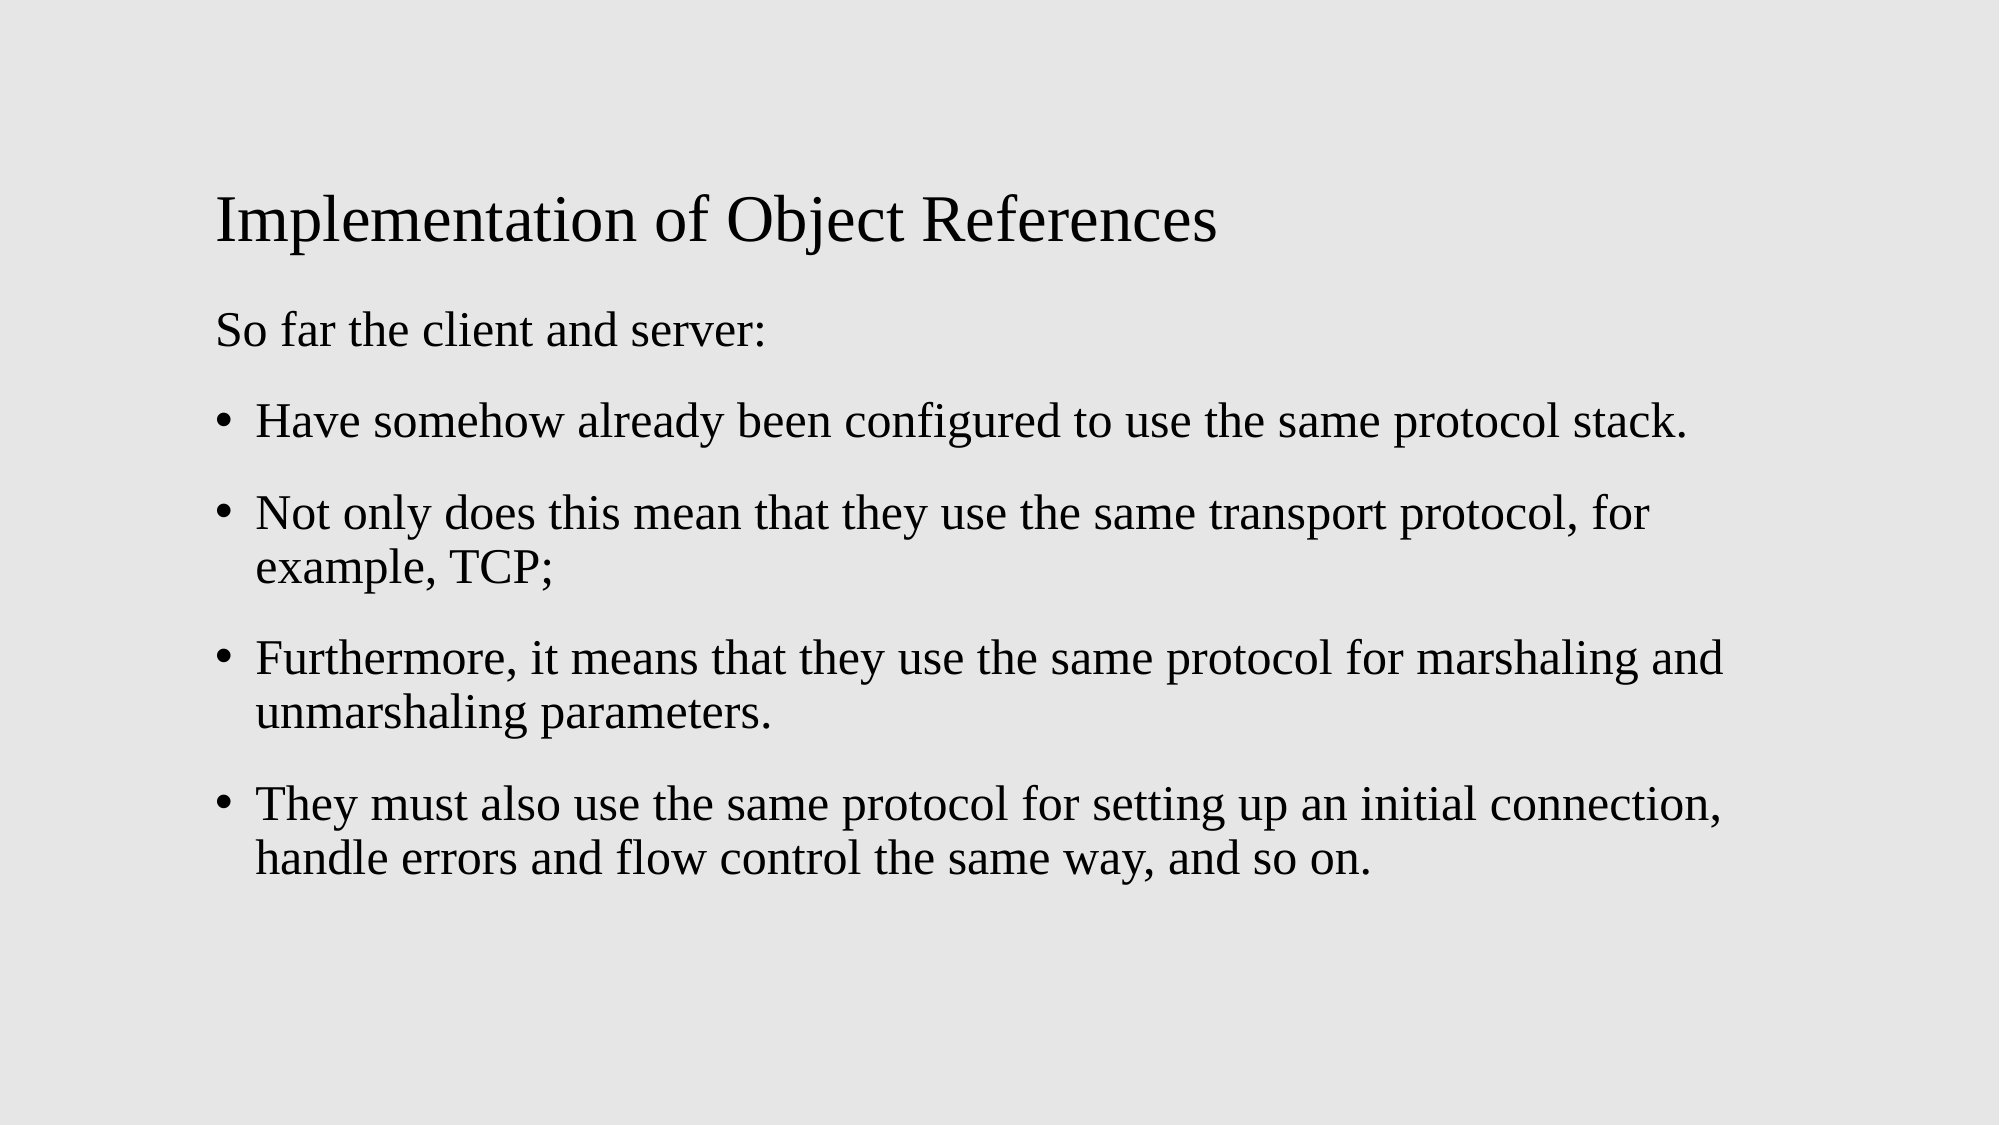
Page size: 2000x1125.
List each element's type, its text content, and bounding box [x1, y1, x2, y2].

title Implementation of Object References [199, 70, 1800, 263]
list So far the client and server: Have somehow already been configured to use the same protocol stack. Not only does this mean that they use the same transport protocol, for example, TCP; Furthermore, it means that they use the same protocol for marshaling and unmarshaling parameters. They must also use the same protocol for setting up an initial connection, handle errors and flow control the same way, and so on. [199, 295, 1800, 996]
